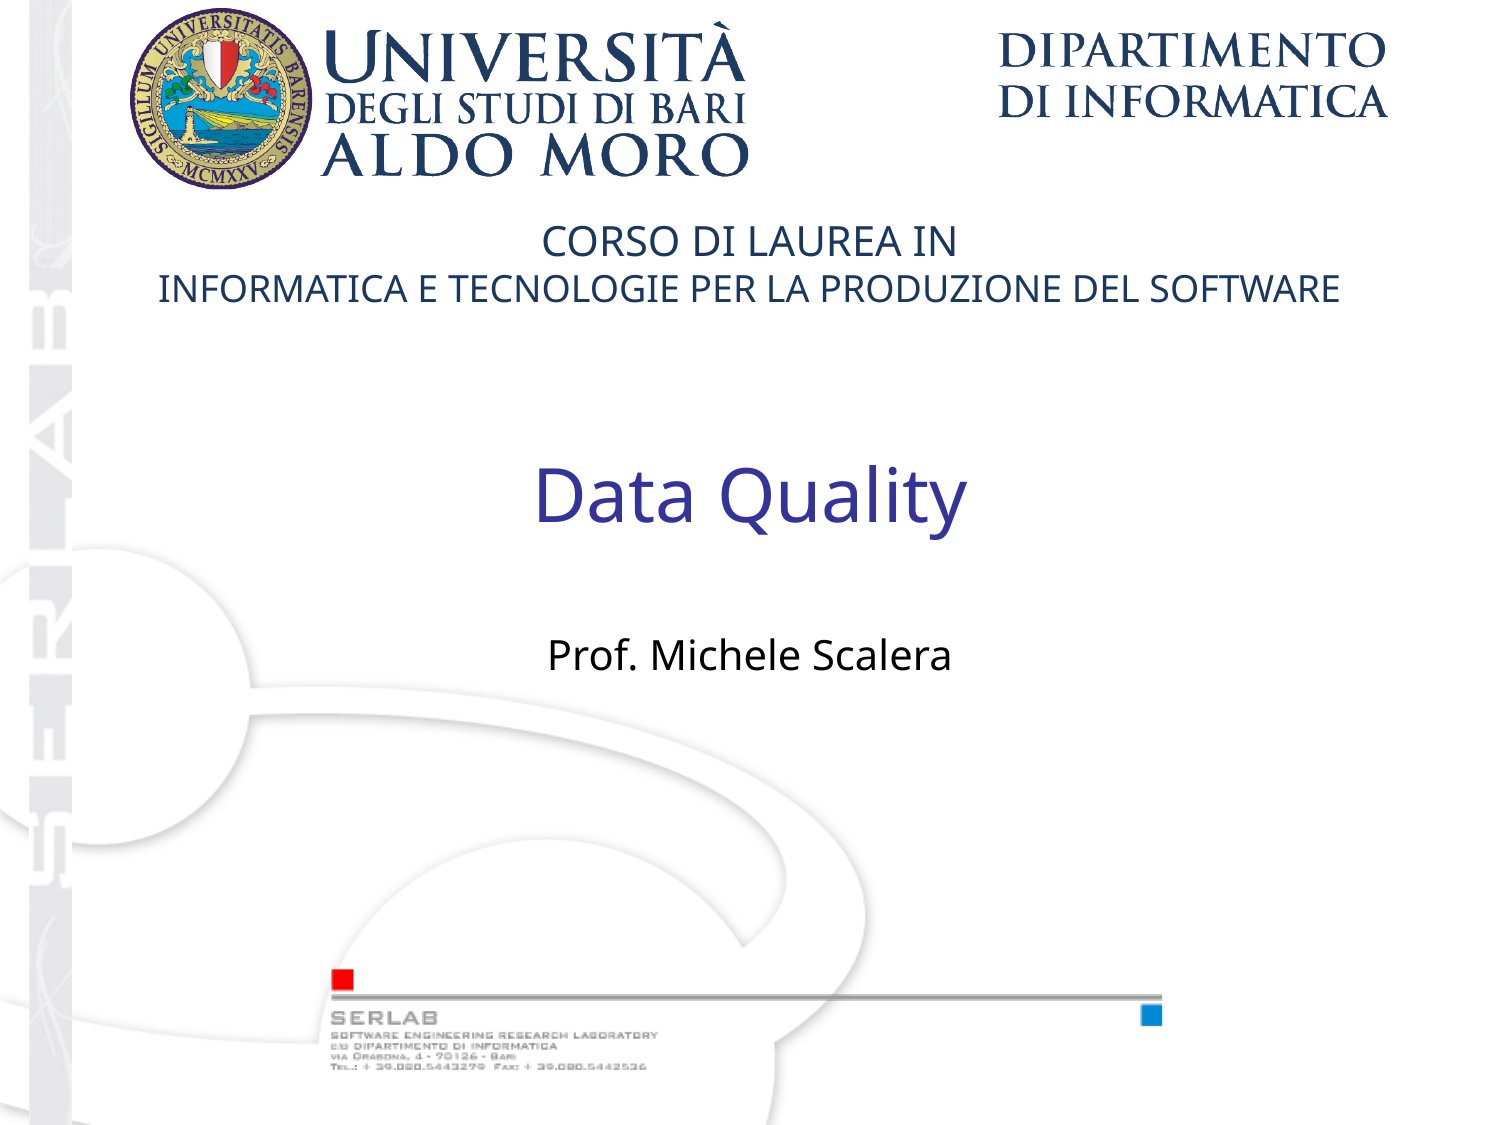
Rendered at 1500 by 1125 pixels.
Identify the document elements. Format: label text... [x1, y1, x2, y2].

title Data Quality [277, 398, 1223, 587]
picture [130, 8, 1388, 206]
picture [0, 0, 1172, 1125]
subtitle Prof. Michele Scalera [280, 620, 1219, 868]
